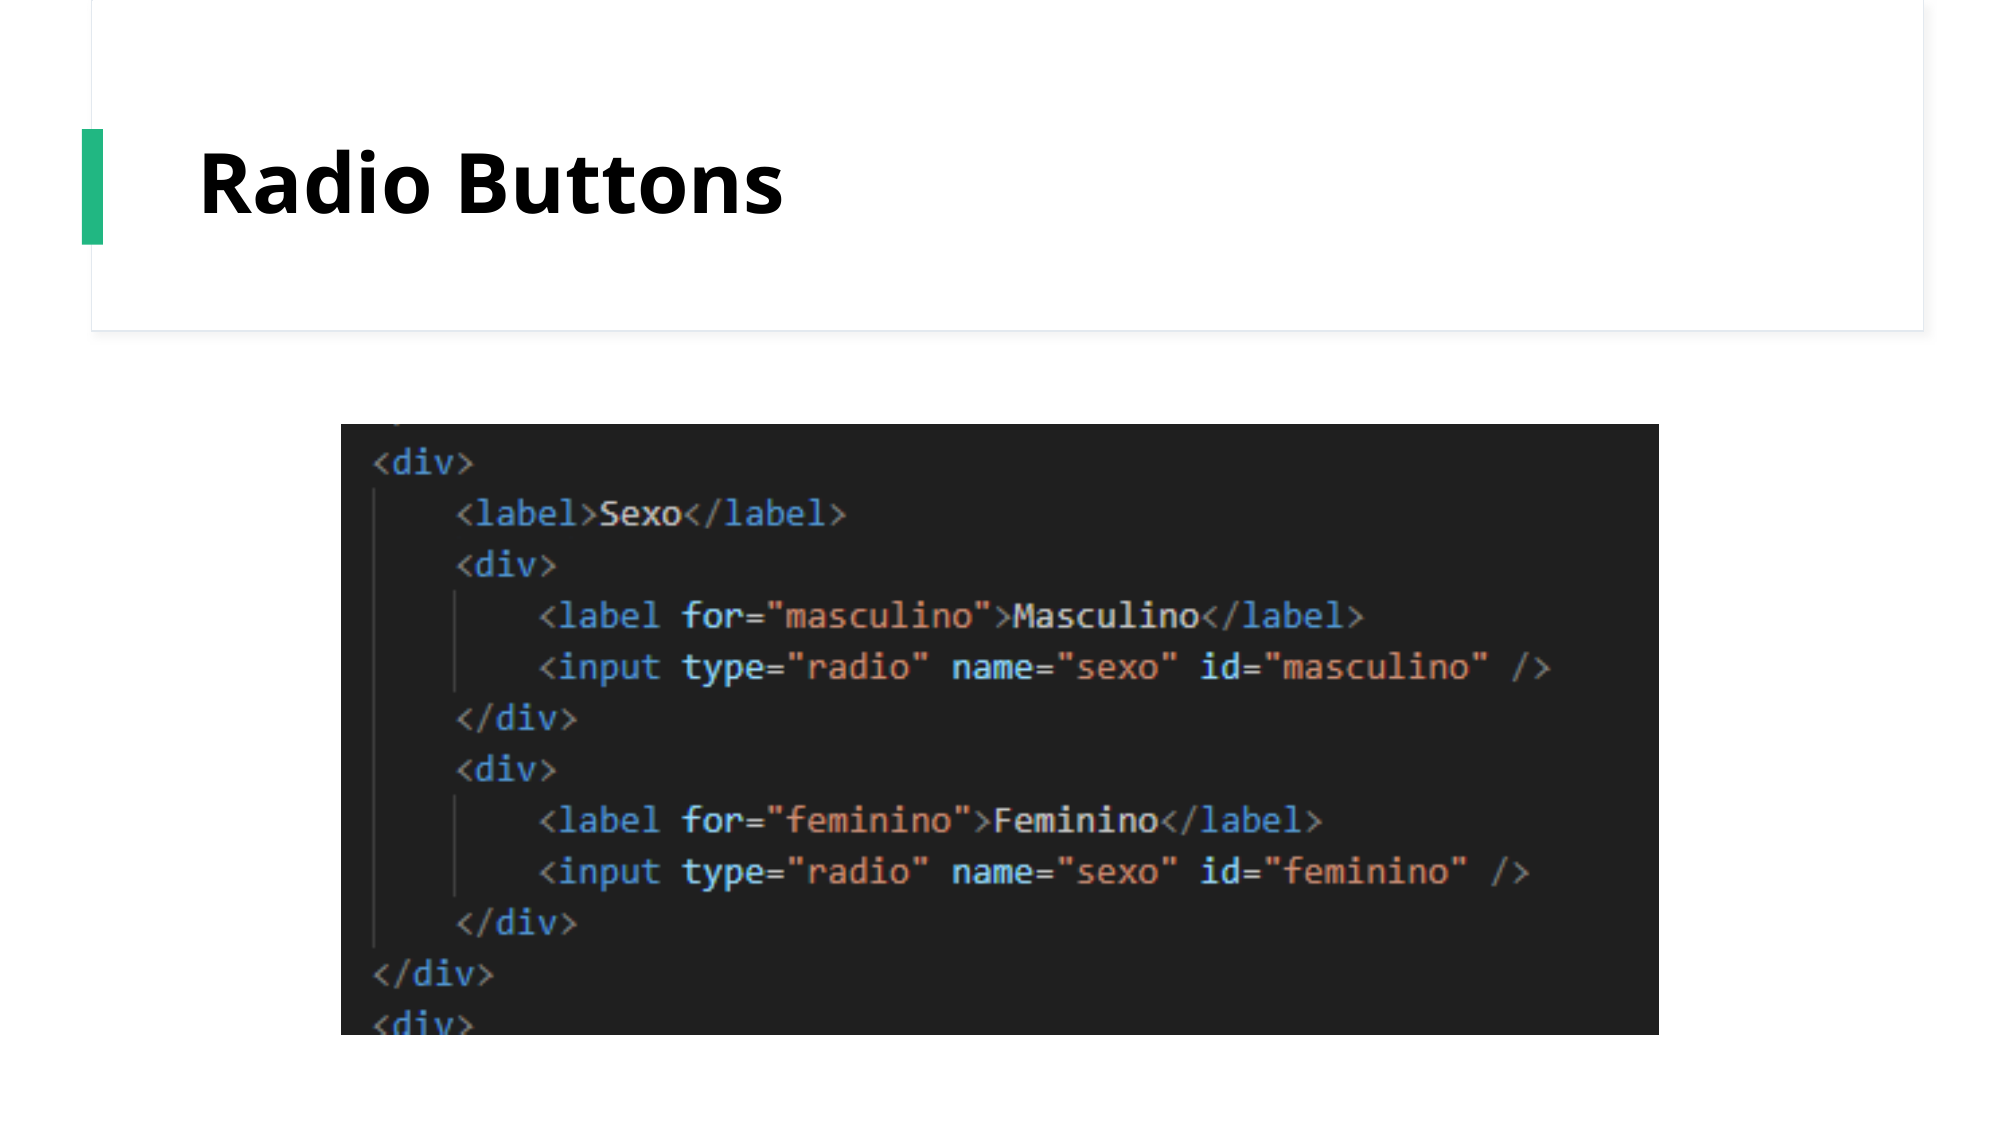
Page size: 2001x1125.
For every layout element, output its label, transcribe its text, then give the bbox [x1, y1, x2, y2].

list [341, 424, 1659, 1035]
title Radio Buttons [183, 90, 1851, 284]
